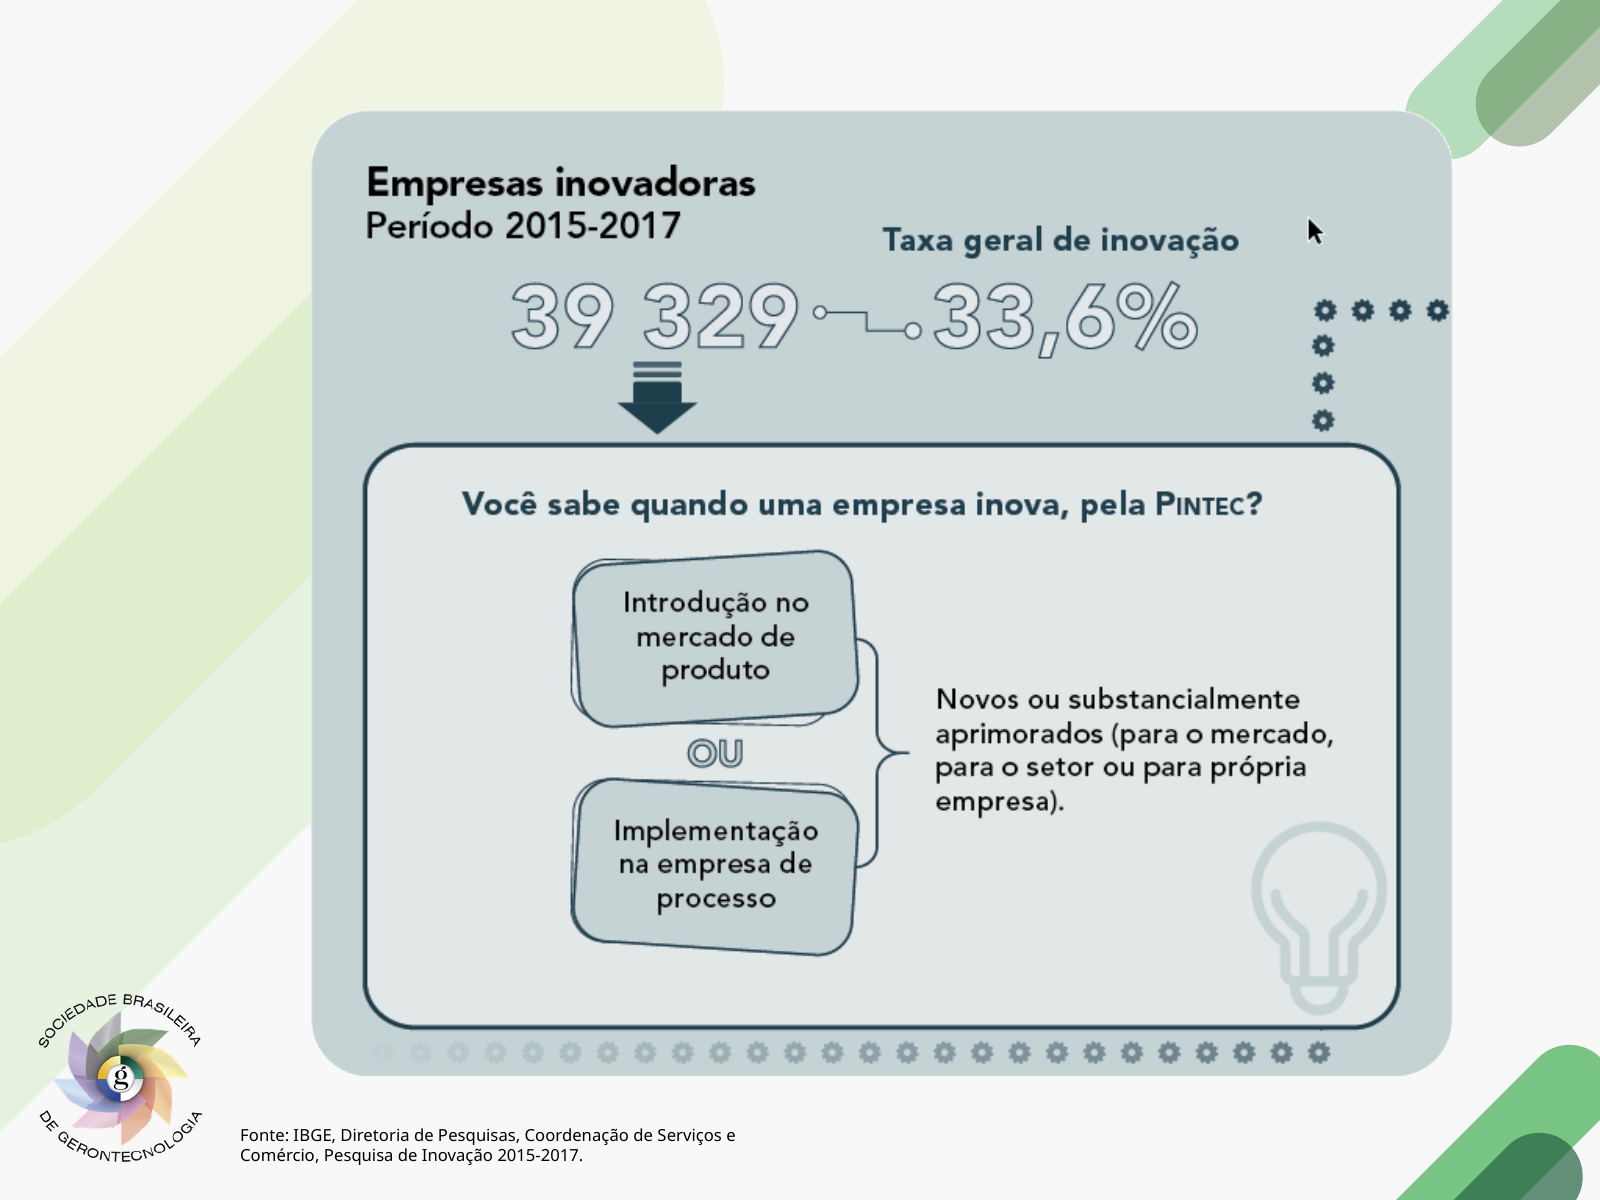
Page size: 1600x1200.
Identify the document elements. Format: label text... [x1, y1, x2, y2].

text_box Fonte: IBGE, Diretoria de Pesquisas, Coordenação de Serviços e Comércio, Pesquisa de Inovação 2015-2017. [225, 1117, 1217, 1172]
picture [24, 984, 216, 1176]
picture [291, 93, 1467, 1101]
